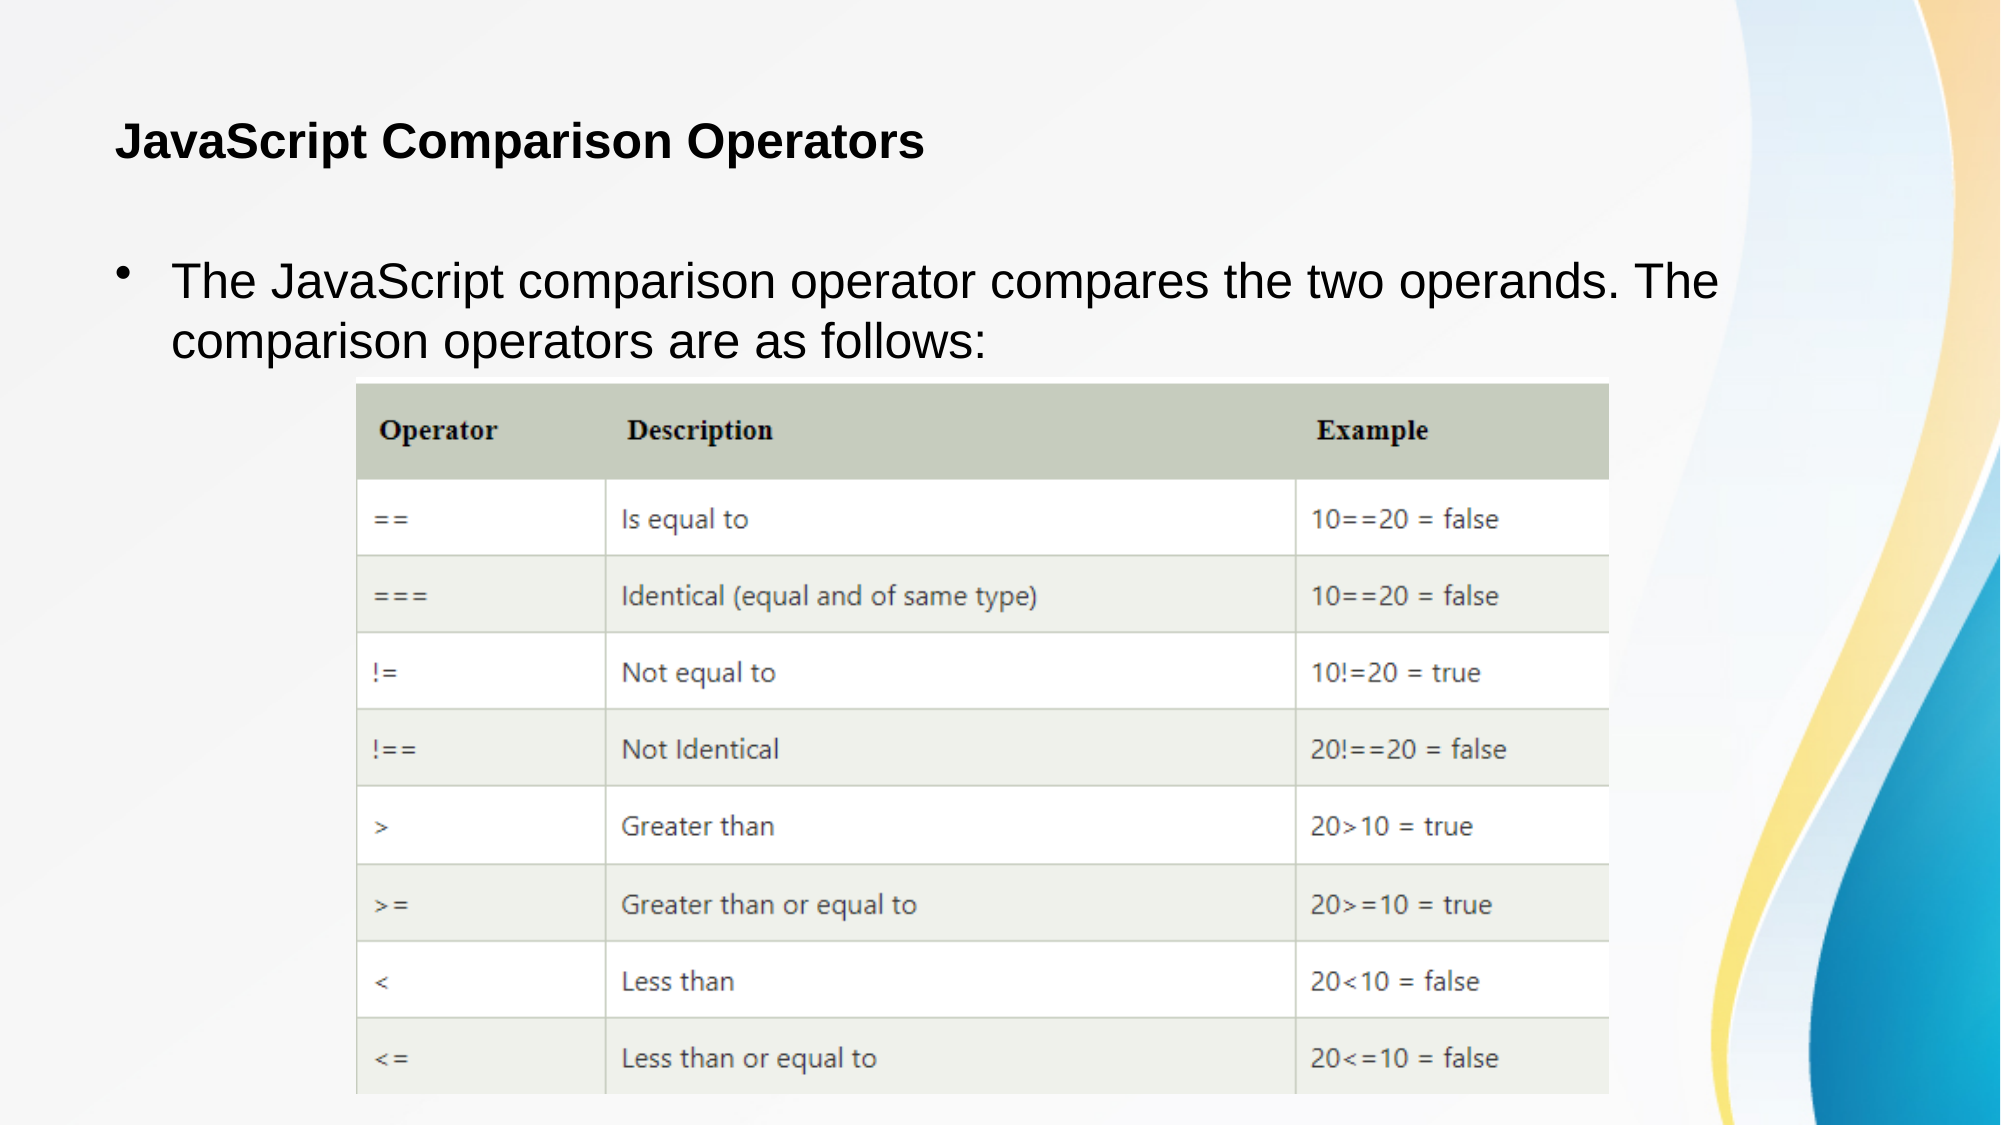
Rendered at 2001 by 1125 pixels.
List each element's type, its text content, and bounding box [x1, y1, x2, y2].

list JavaScript Comparison Operators The JavaScript comparison operator compares the two operands. The comparison operators are as follows: [99, 100, 1901, 1083]
picture [0, 0, 2001, 1125]
